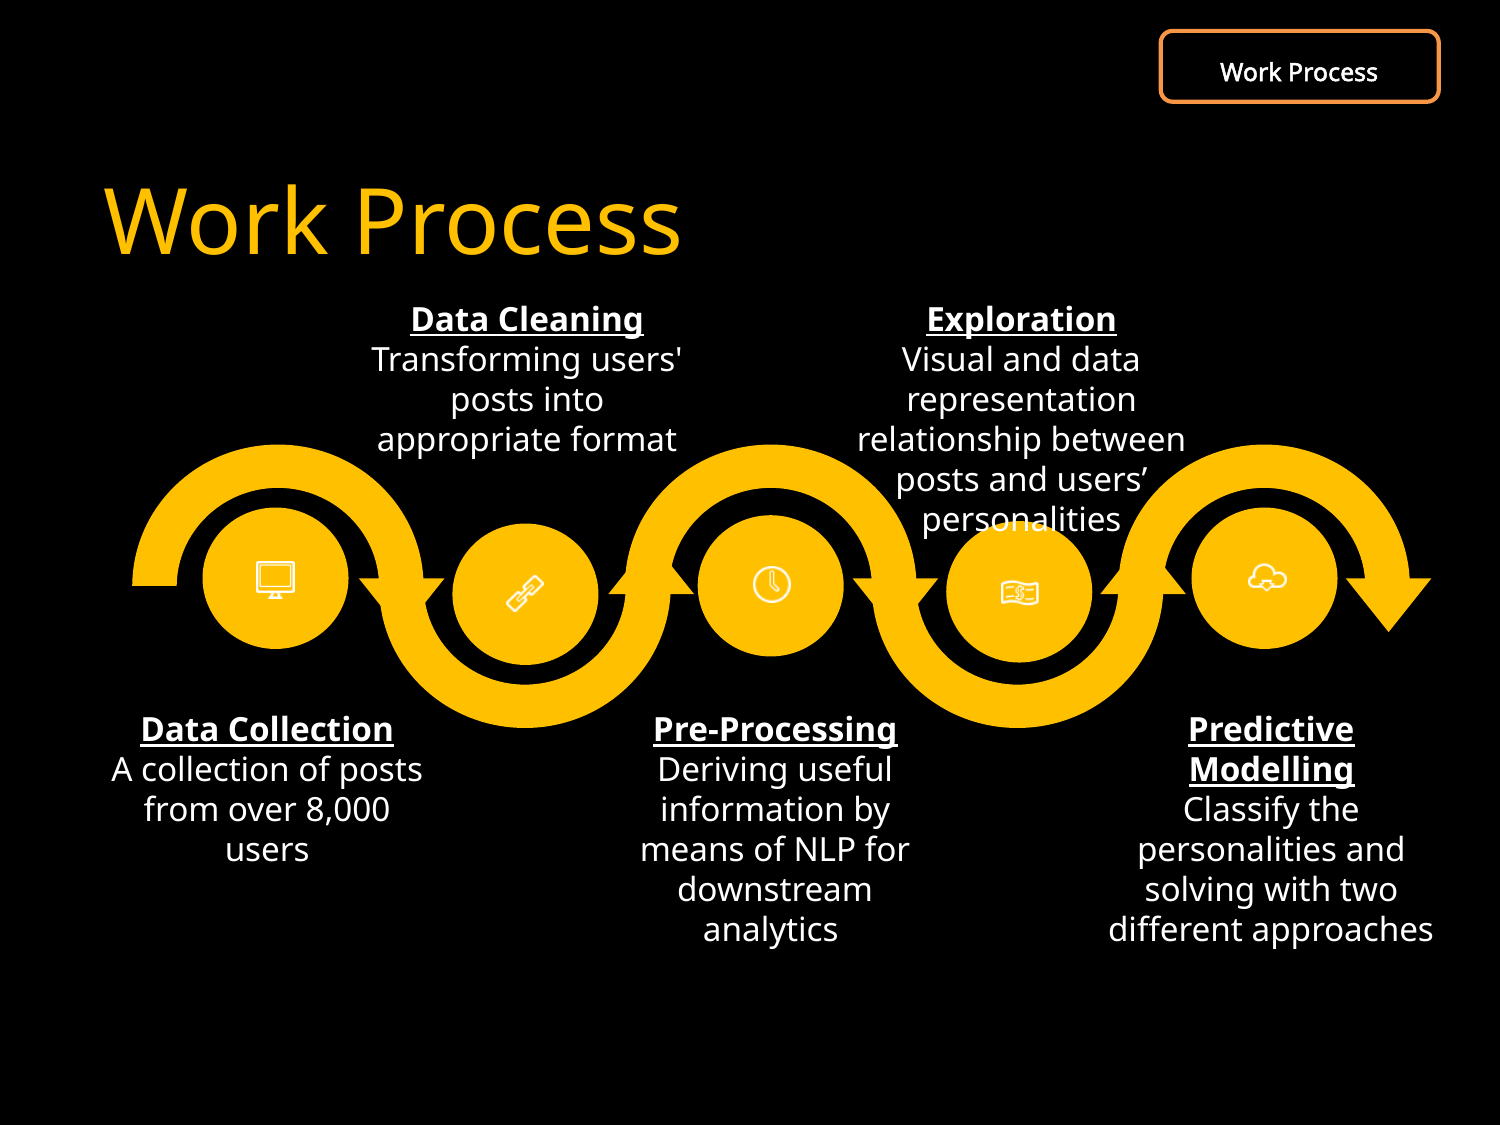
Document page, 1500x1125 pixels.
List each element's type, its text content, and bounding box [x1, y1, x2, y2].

text_box Pre-Processing Deriving useful information by means of NLP for downstream analytics [596, 737, 954, 956]
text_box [131, 444, 1432, 729]
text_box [1104, 30, 1495, 102]
text_box Data Cleaning Transforming users' posts into appropriate format [348, 290, 707, 442]
title Work Process [88, 96, 1211, 338]
text_box Exploration Visual and data representation relationship between posts and users’ personalities [809, 290, 1235, 442]
text_box Predictive Modelling Classify the personalities and solving with two different approaches [1092, 701, 1451, 956]
text_box Data Collection A collection of posts from over 8,000 users [88, 701, 447, 876]
